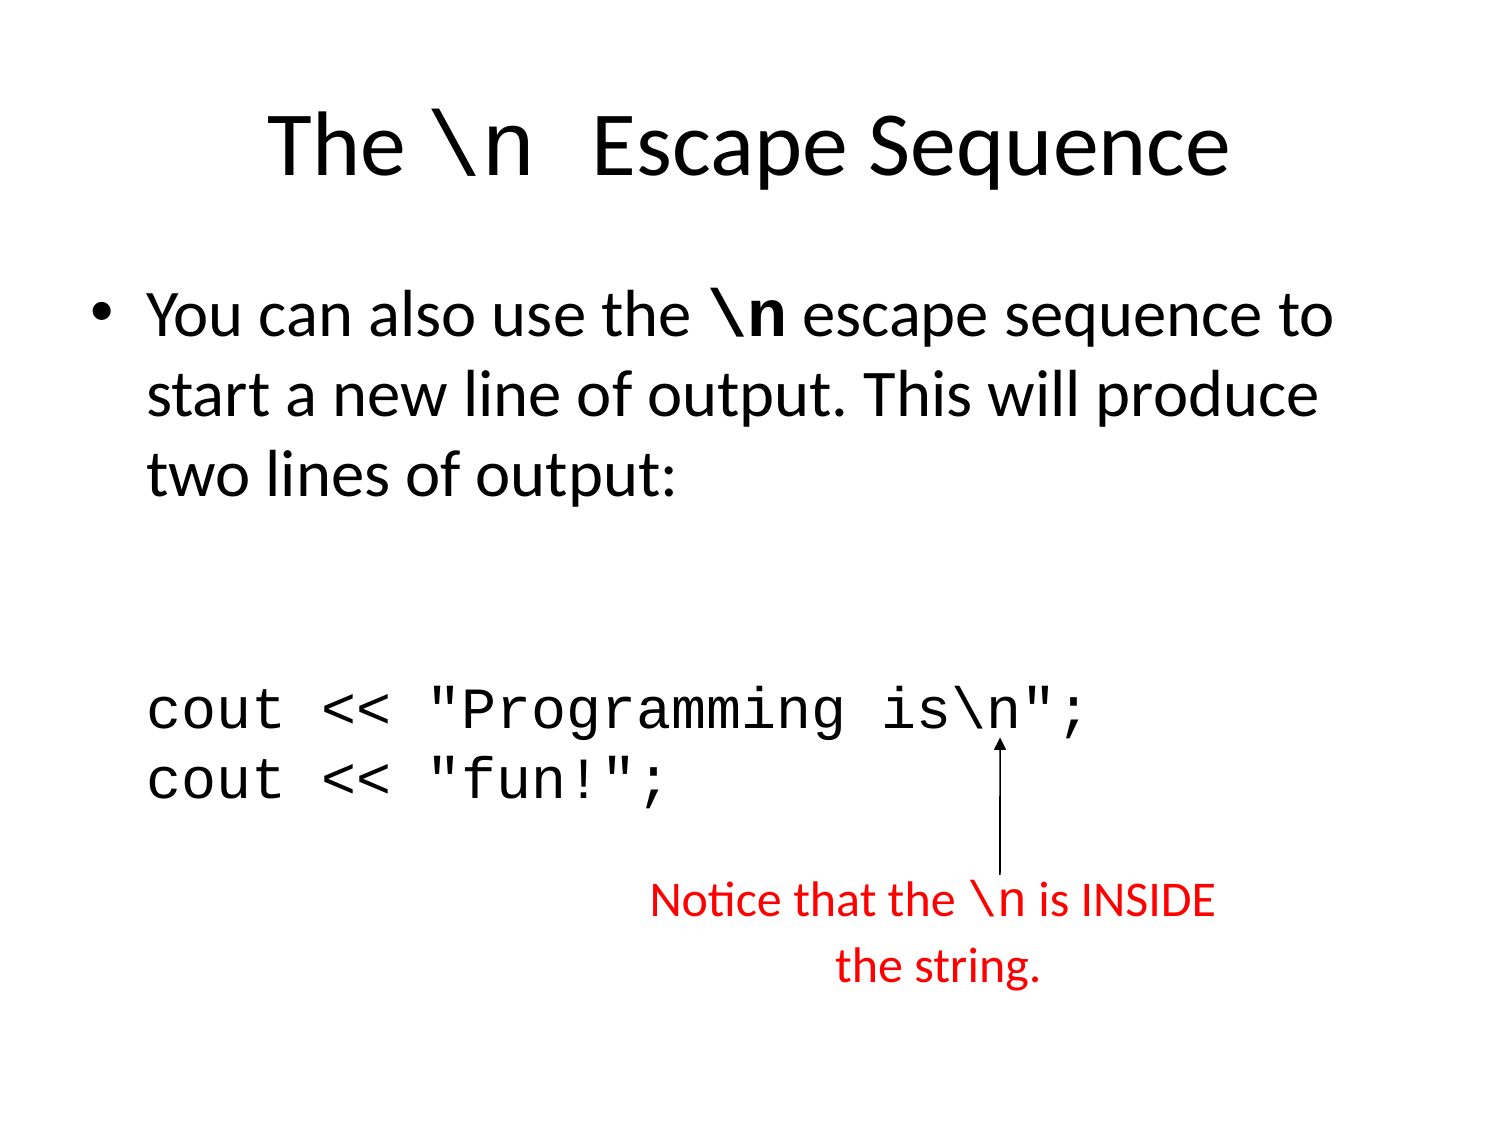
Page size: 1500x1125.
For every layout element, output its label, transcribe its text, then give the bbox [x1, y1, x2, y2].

text_box [993, 737, 1007, 875]
title The \n Escape Sequence [75, 45, 1425, 233]
list You can also use the \n escape sequence to start a new line of output. This will produce two lines of output: cout << "Programming is\n"; cout << "fun!"; [75, 262, 1425, 1005]
text_box Notice that the \n is INSIDE the string. [634, 875, 1243, 999]
